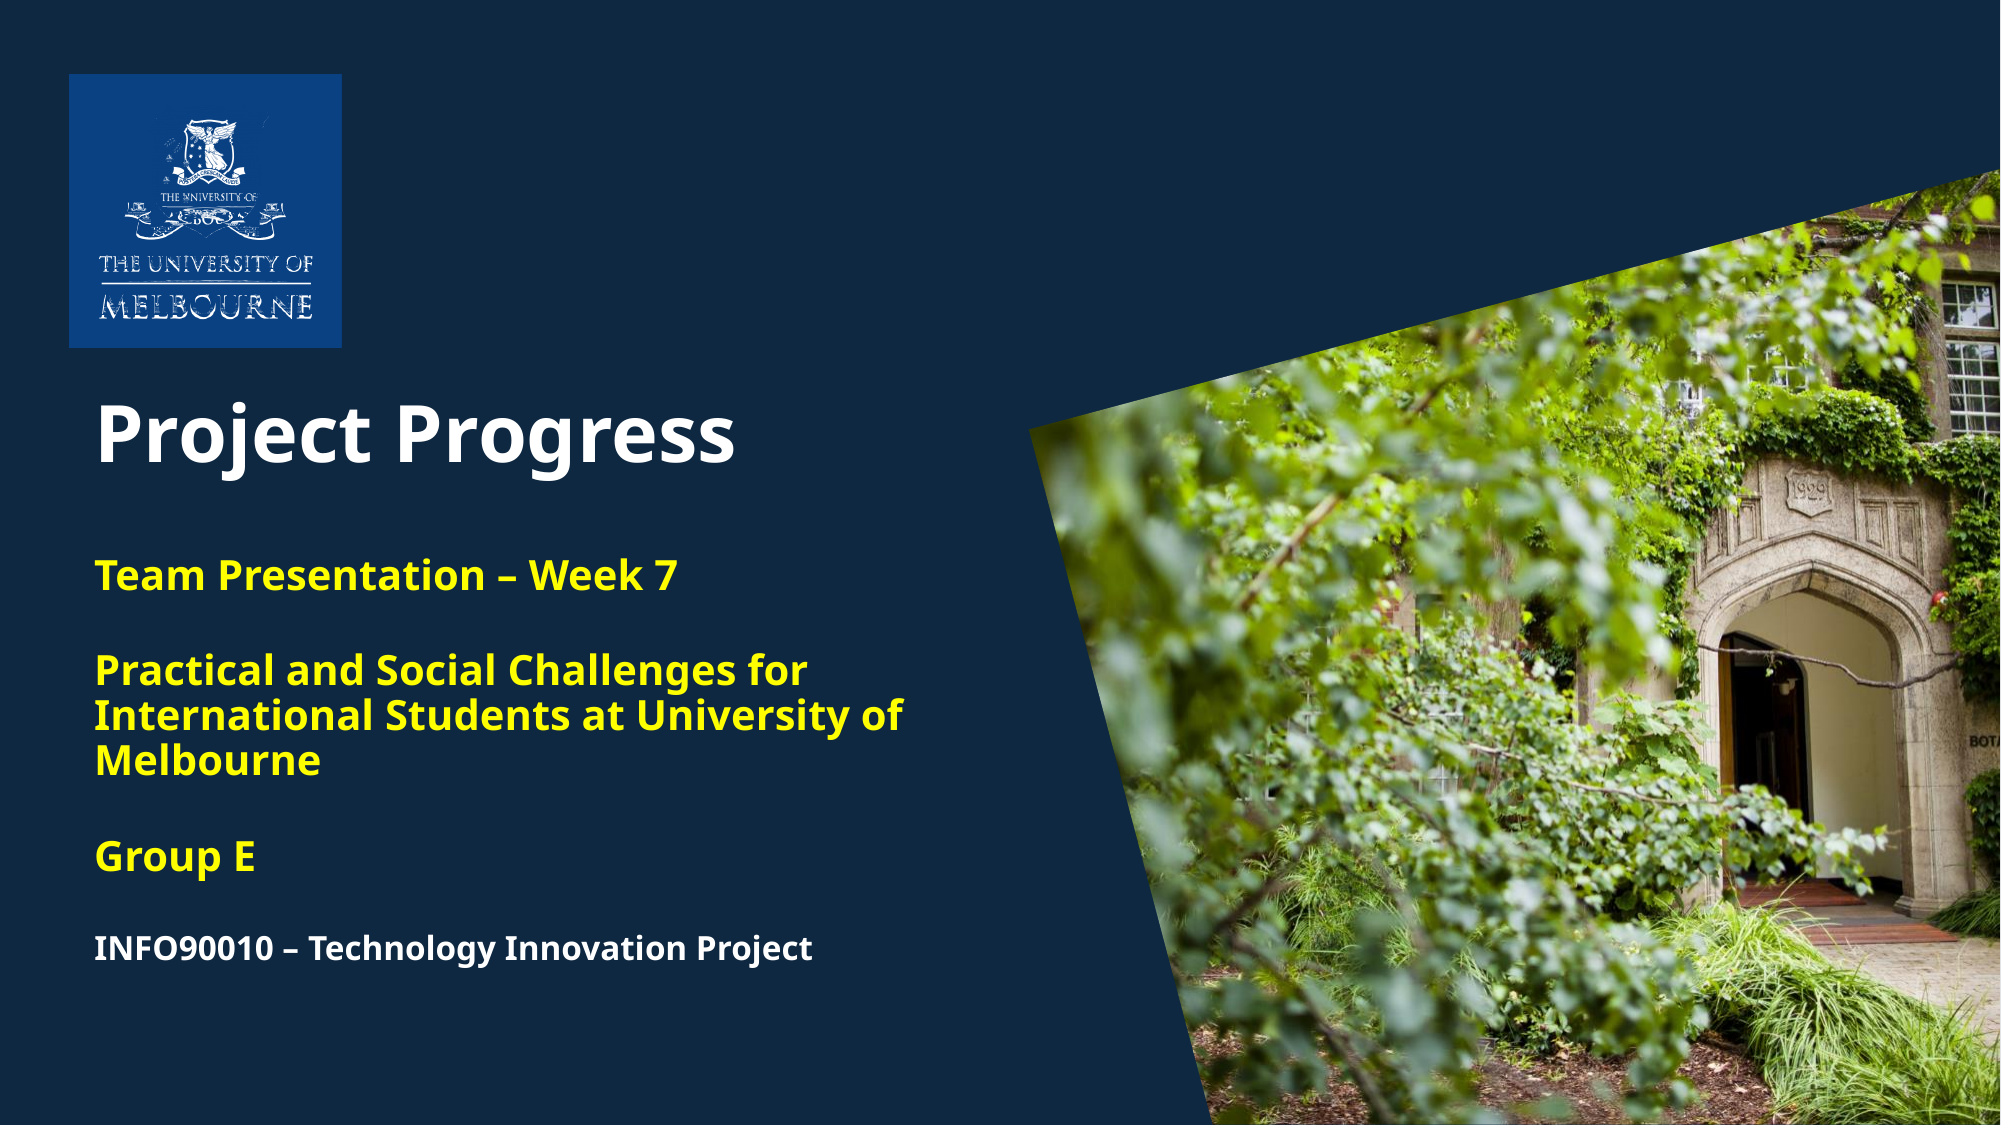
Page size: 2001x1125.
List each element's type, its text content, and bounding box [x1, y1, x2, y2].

picture [1028, 168, 2000, 1125]
list INFO90010 – Technology Innovation Project [79, 924, 1028, 988]
picture [69, 74, 342, 348]
subtitle Project Progress Team Presentation – Week 7 Practical and Social Challenges for International Students at University of Melbourne Group E [79, 379, 998, 792]
